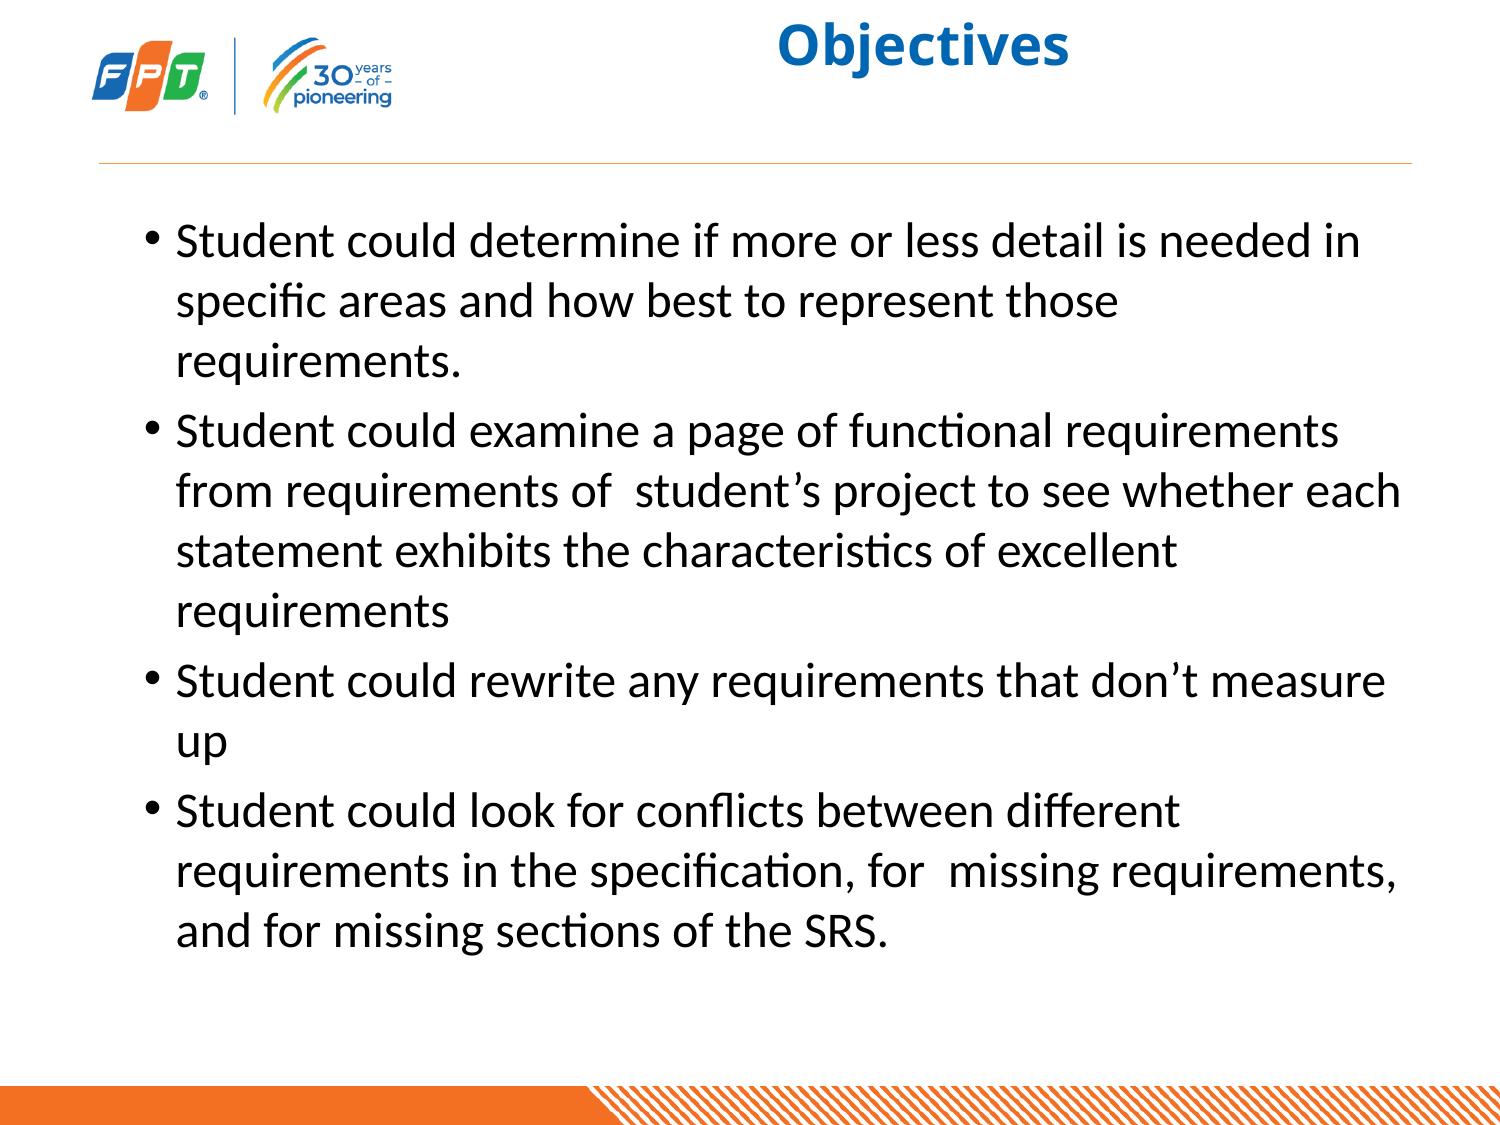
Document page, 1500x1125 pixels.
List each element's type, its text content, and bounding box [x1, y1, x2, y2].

picture [56, 6, 365, 146]
picture [0, 1086, 1500, 1125]
list Student could determine if more or less detail is needed in specific areas and how best to represent those requirements. Student could examine a page of functional requirements from requirements of student’s project to see whether each statement exhibits the characteristics of excellent requirements Student could rewrite any requirements that don’t measure up Student could look for conflicts between different requirements in the specification, for missing requirements, and for missing sections of the SRS. [129, 200, 1425, 1011]
title Objectives [365, 1, 1483, 175]
